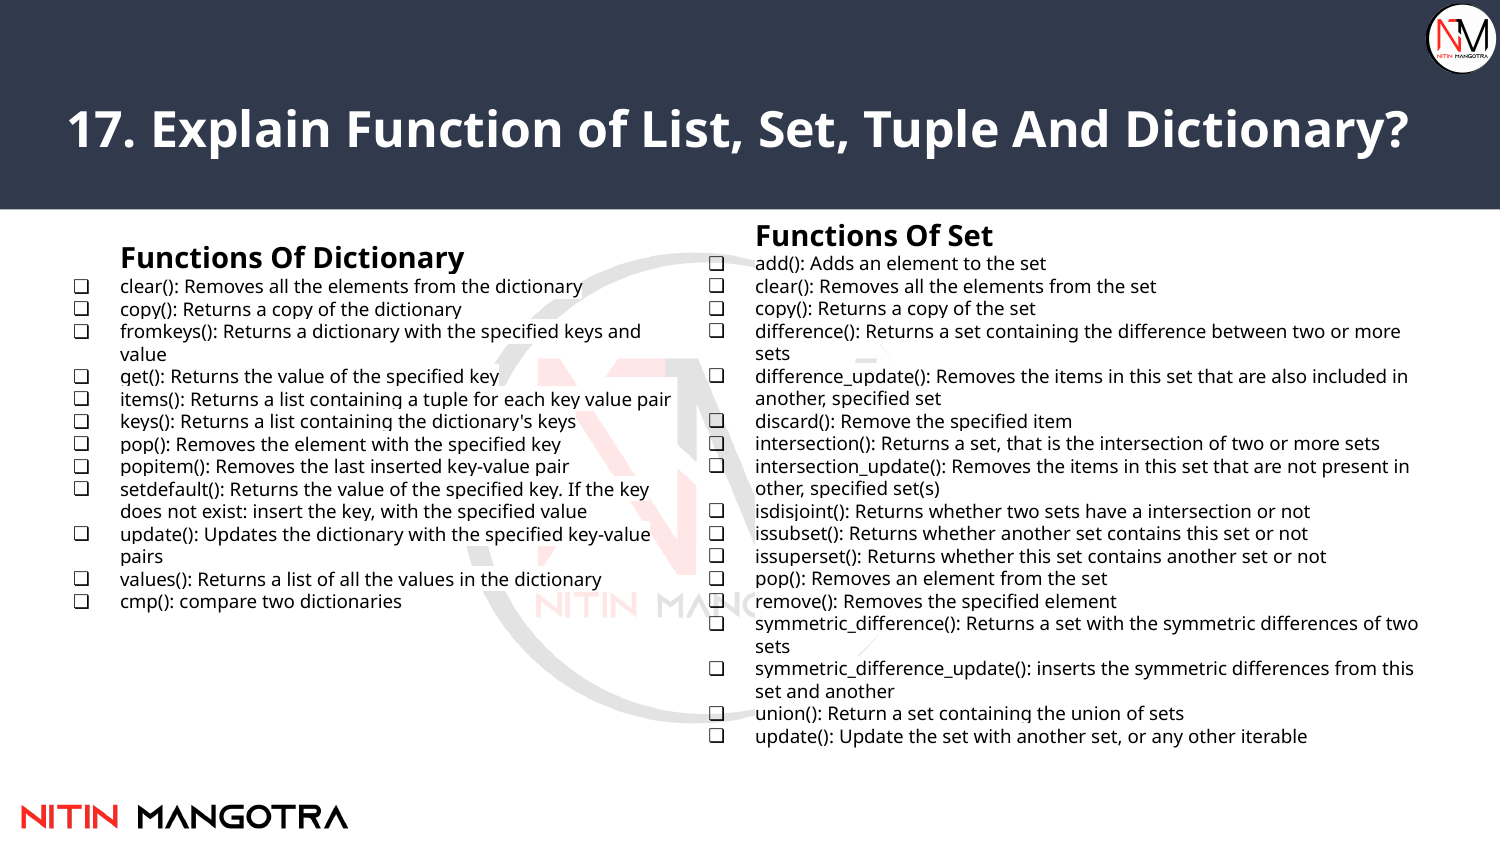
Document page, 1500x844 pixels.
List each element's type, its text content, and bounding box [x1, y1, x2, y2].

picture [12, 784, 356, 844]
text_box Functions Of Dictionary clear(): Removes all the elements from the dictionary copy(): Returns a copy of the dictionary fromkeys(): Returns a dictionary with the specified keys and value get(): Returns the value of the specified key items(): Returns a list containing a tuple for each key value pair keys(): Returns a list containing the dictionary's keys pop(): Removes the element with the specified key popitem(): Removes the last inserted key-value pair setdefault(): Returns the value of the specified key. If the key does not exist: insert the key, with the specified value update(): Updates the dictionary with the specified key-value pairs values(): Returns a list of all the values in the dictionary cmp(): compare two dictionaries [30, 224, 665, 628]
picture [1422, 0, 1500, 78]
title 17. Explain Function of List, Set, Tuple And Dictionary? [51, 82, 1449, 185]
text_box Functions Of Set add(): Adds an element to the set clear(): Removes all the elements from the set copy(): Returns a copy of the set difference(): Returns a set containing the difference between two or more sets difference_update(): Removes the items in this set that are also included in another, specified set discard(): Remove the specified item intersection(): Returns a set, that is the intersection of two or more sets intersection_update(): Removes the items in this set that are not present in other, specified set(s) isdisjoint(): Returns whether two sets have a intersection or not issubset(): Returns whether another set contains this set or not issuperset(): Returns whether this set contains another set or not pop(): Removes an element from the set remove(): Removes the specified element symmetric_difference(): Returns a set with the symmetric differences of two sets symmetric_difference_update(): inserts the symmetric differences from this set and another union(): Return a set containing the union of sets update(): Update the set with another set, or any other iterable [665, 201, 1449, 762]
